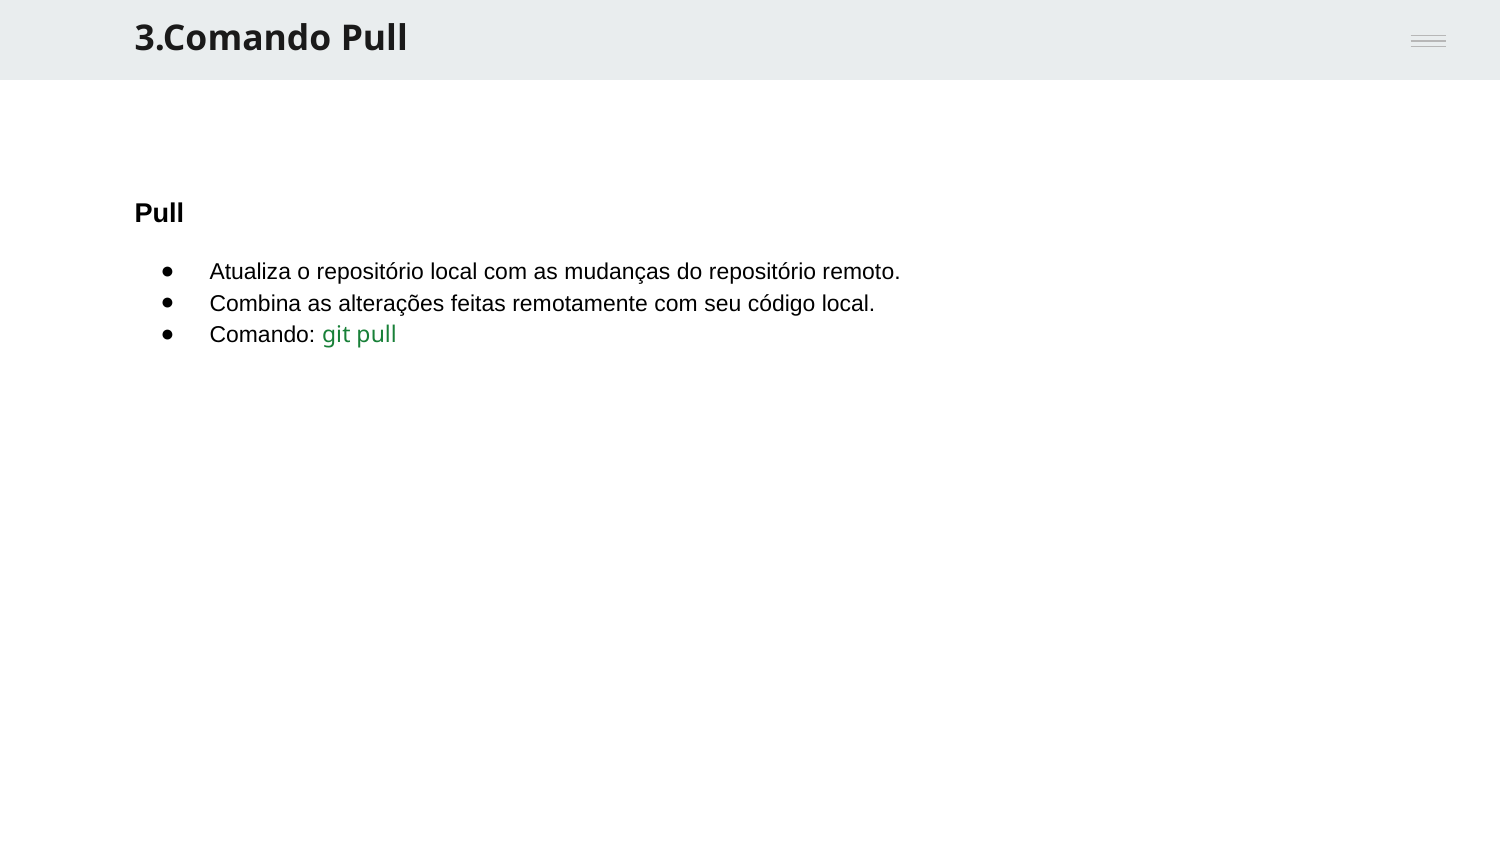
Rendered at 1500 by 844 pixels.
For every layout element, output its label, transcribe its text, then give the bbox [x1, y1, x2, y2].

text_box 3.Comando Pull [119, 0, 1301, 73]
list Pull Atualiza o repositório local com as mudanças do repositório remoto. Combina as alterações feitas remotamente com seu código local. Comando: git pull [119, 175, 1381, 746]
